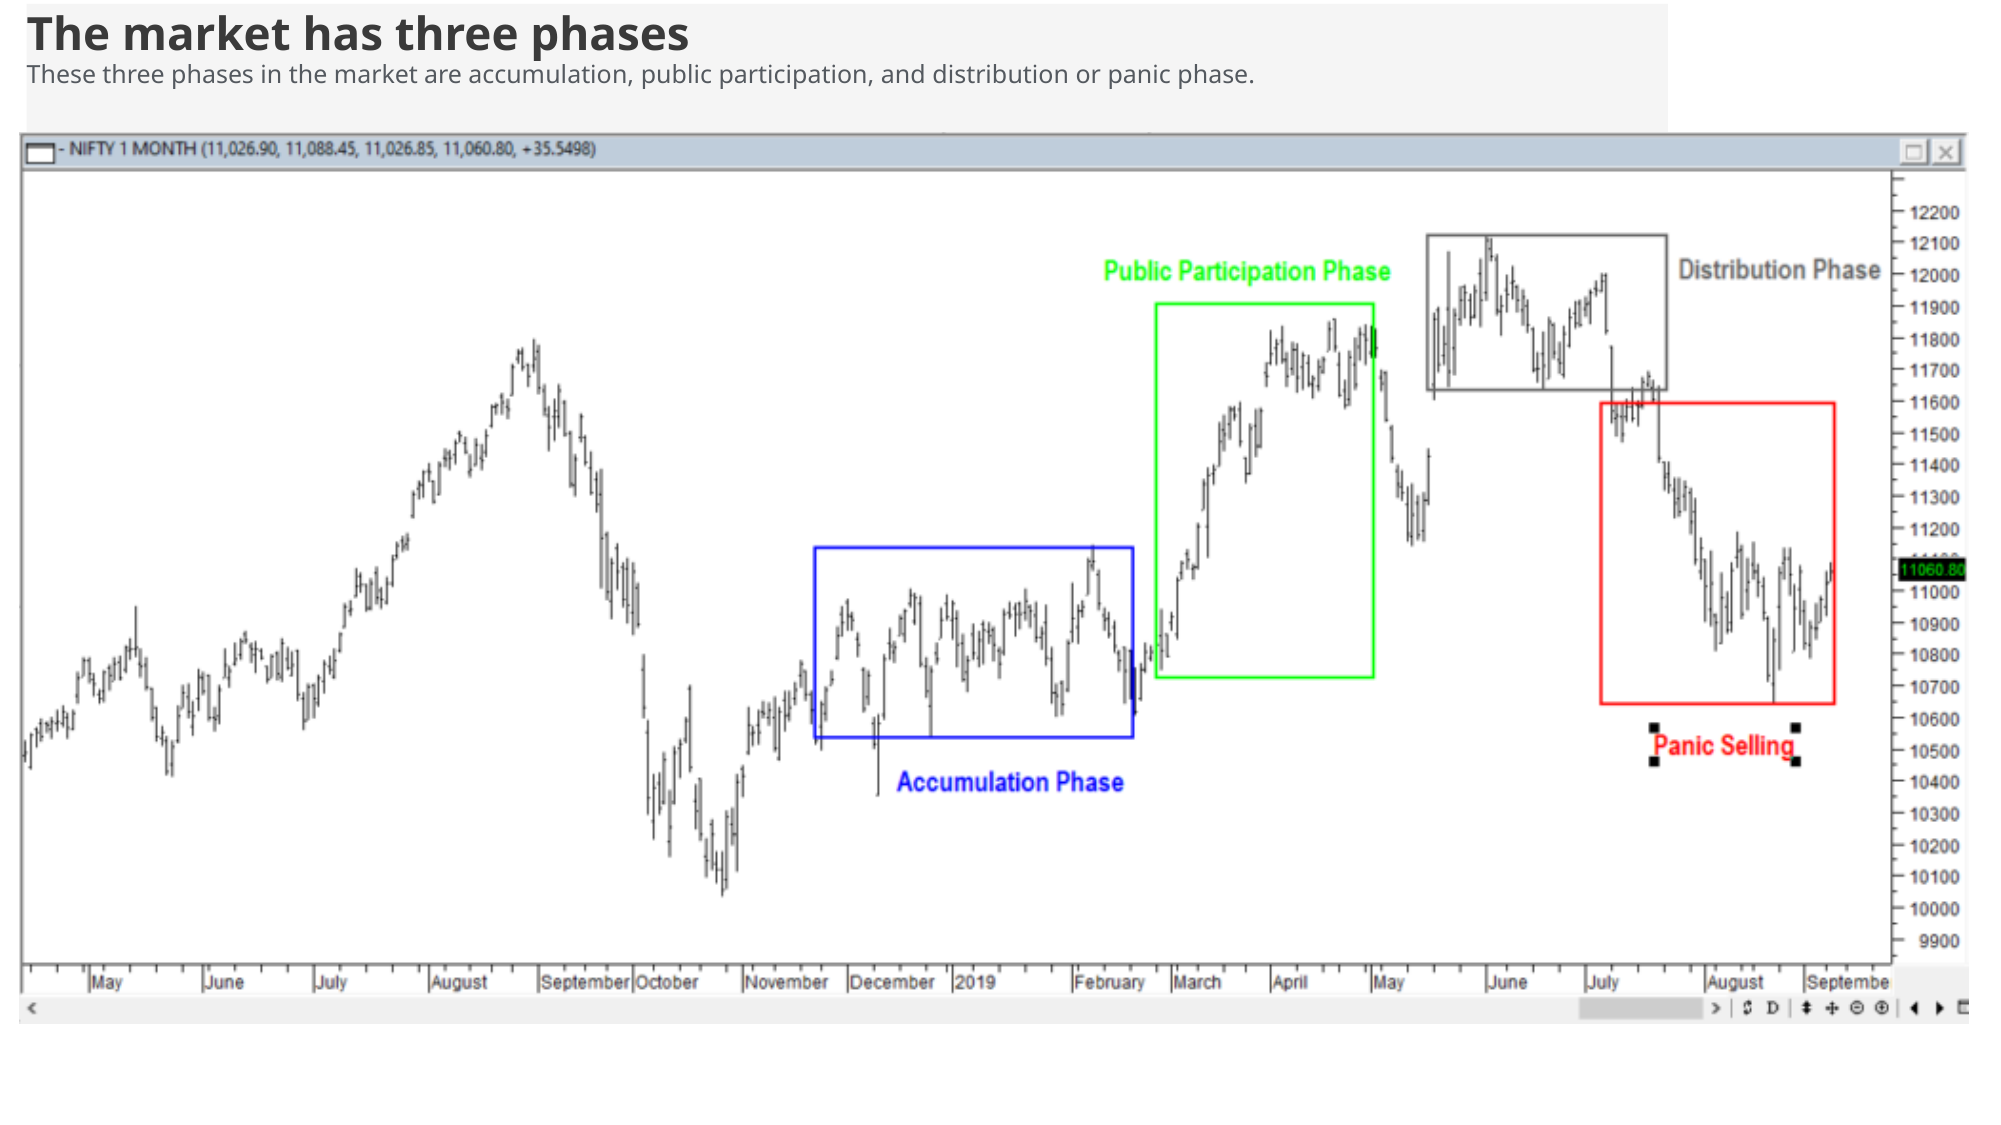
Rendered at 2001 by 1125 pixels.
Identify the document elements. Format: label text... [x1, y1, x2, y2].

picture [18, 132, 1969, 1024]
text_box The market has three phases These three phases in the market are accumulation, public participation, and distribution or panic phase. I [26, 3, 1668, 132]
